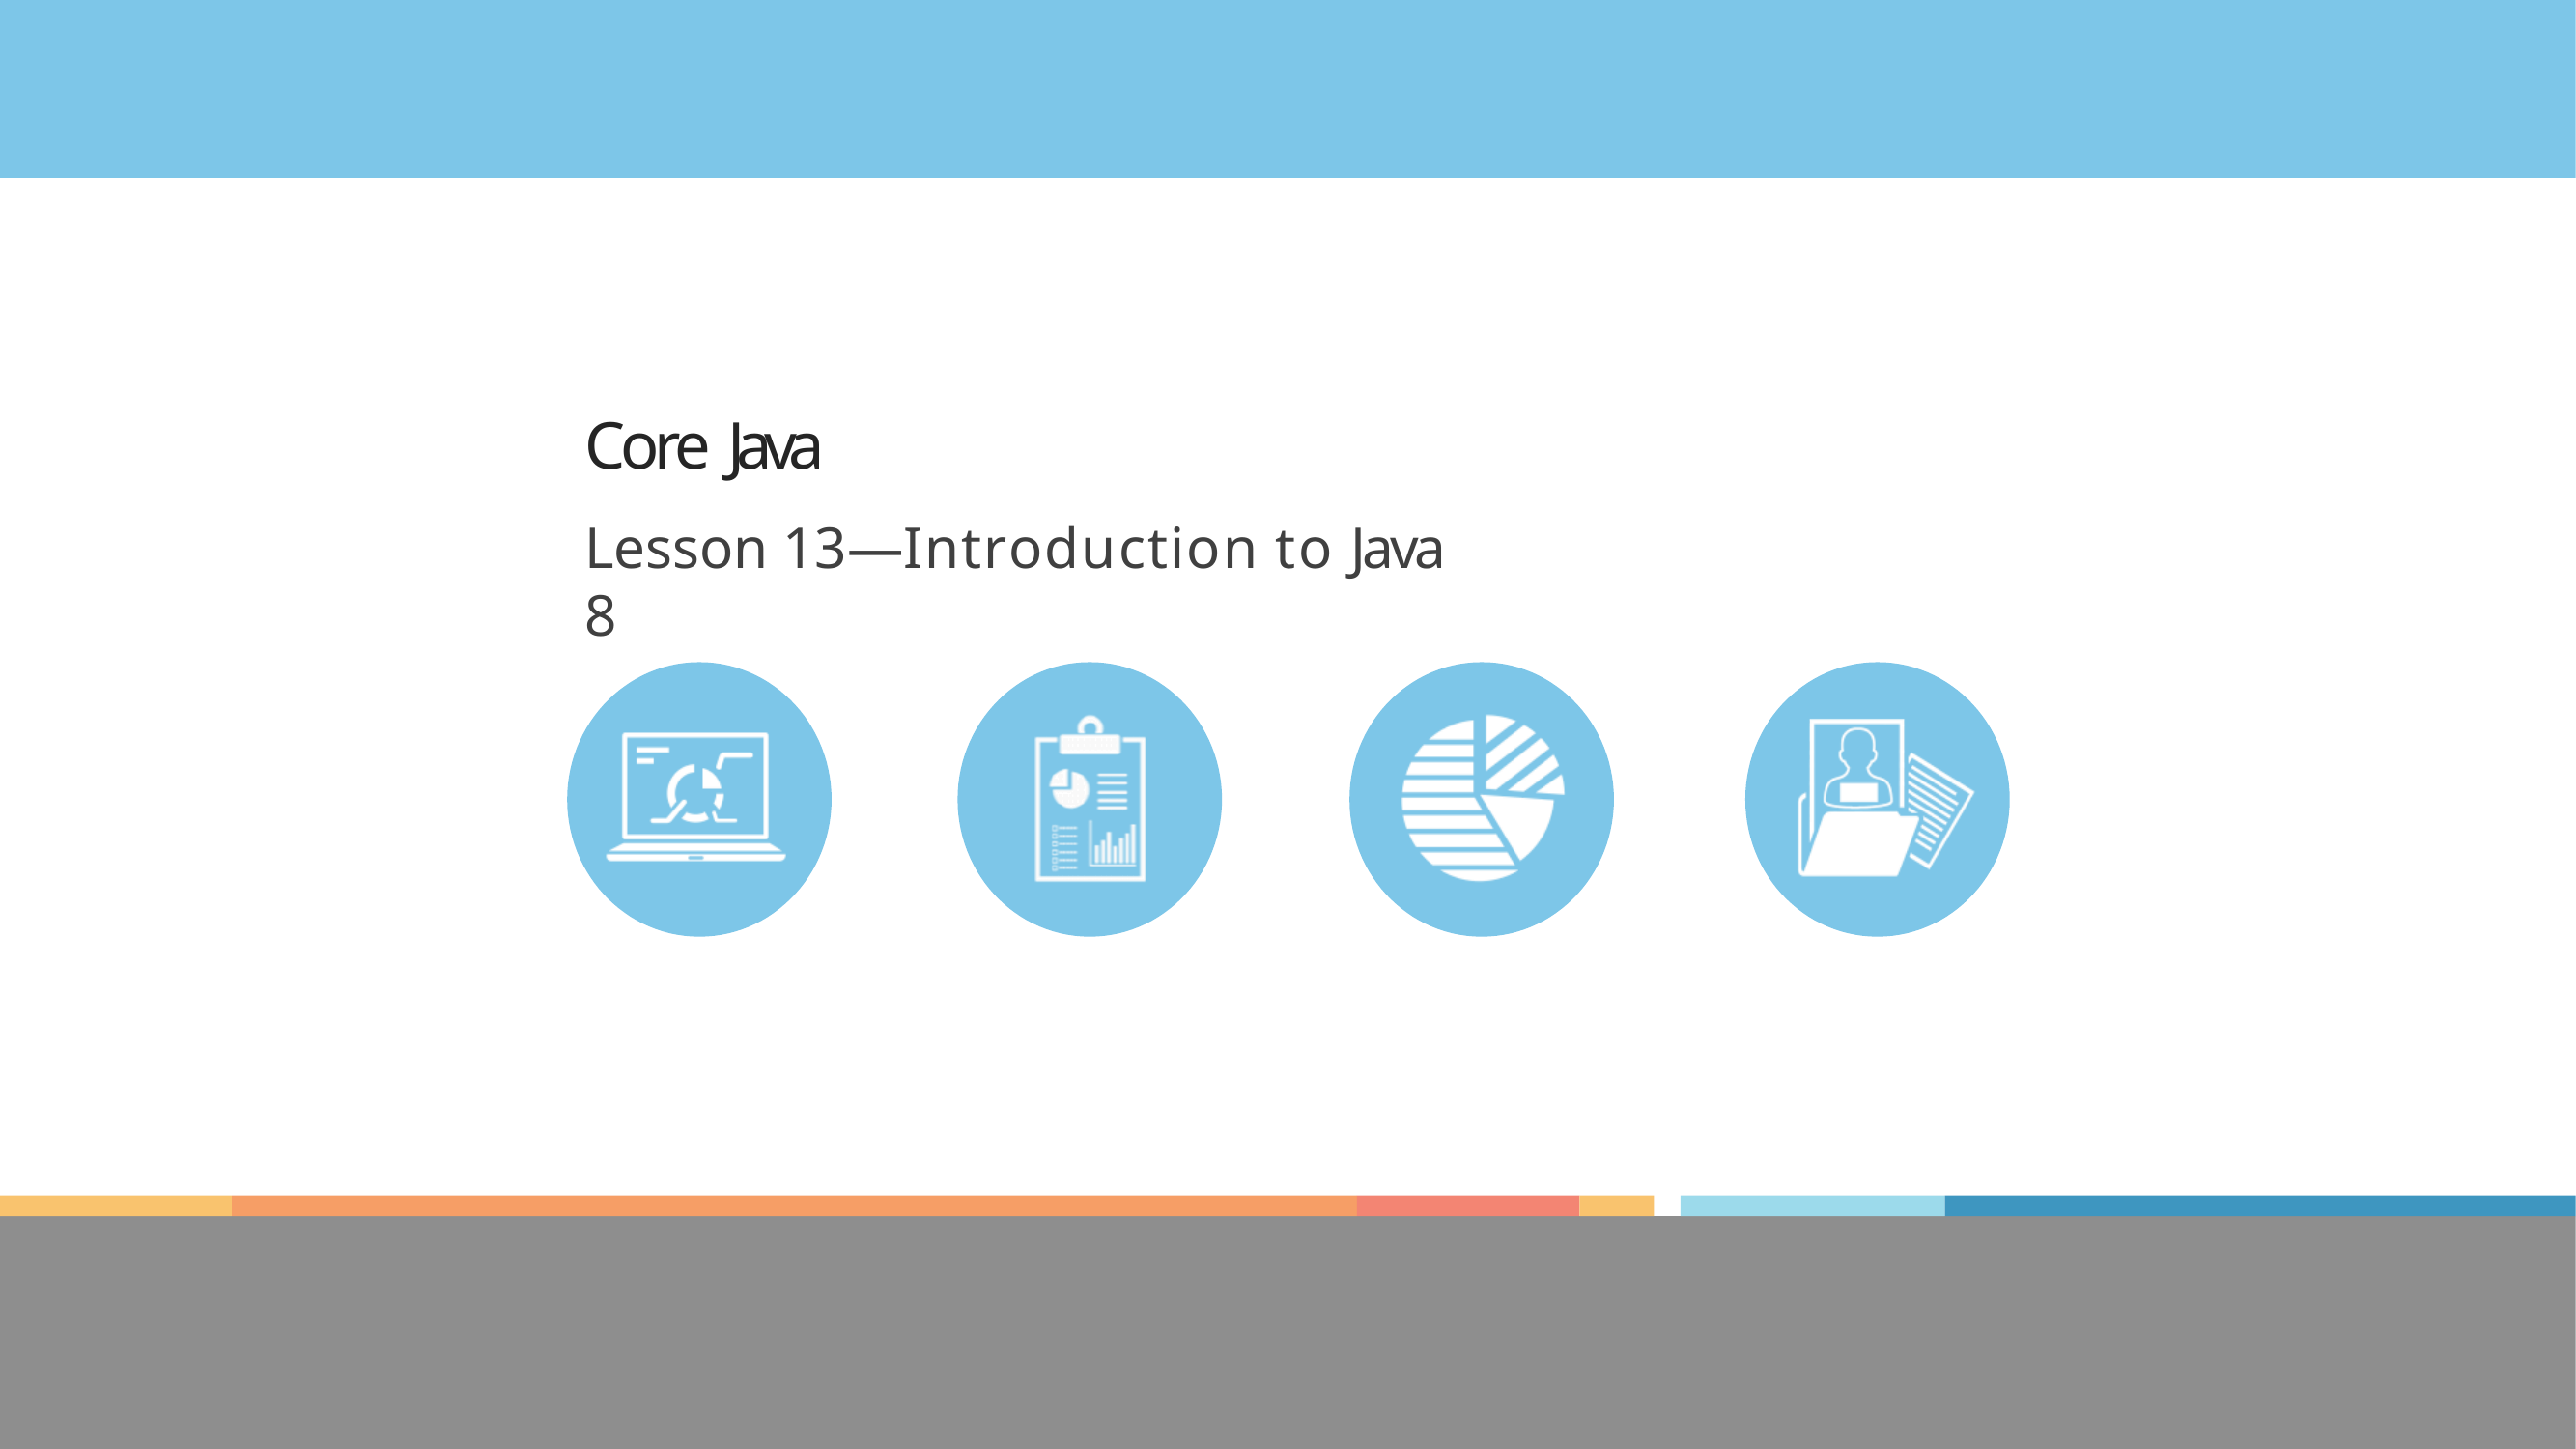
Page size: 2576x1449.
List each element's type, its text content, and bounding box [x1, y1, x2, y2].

text_box Core Java [581, 403, 887, 483]
text_box [0, 0, 2576, 178]
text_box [0, 1195, 2576, 1449]
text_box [1744, 662, 2010, 937]
text_box Lesson 13—Introduction to Java 8 [581, 509, 1465, 647]
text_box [566, 662, 833, 937]
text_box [957, 662, 1223, 937]
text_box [1348, 662, 1615, 937]
